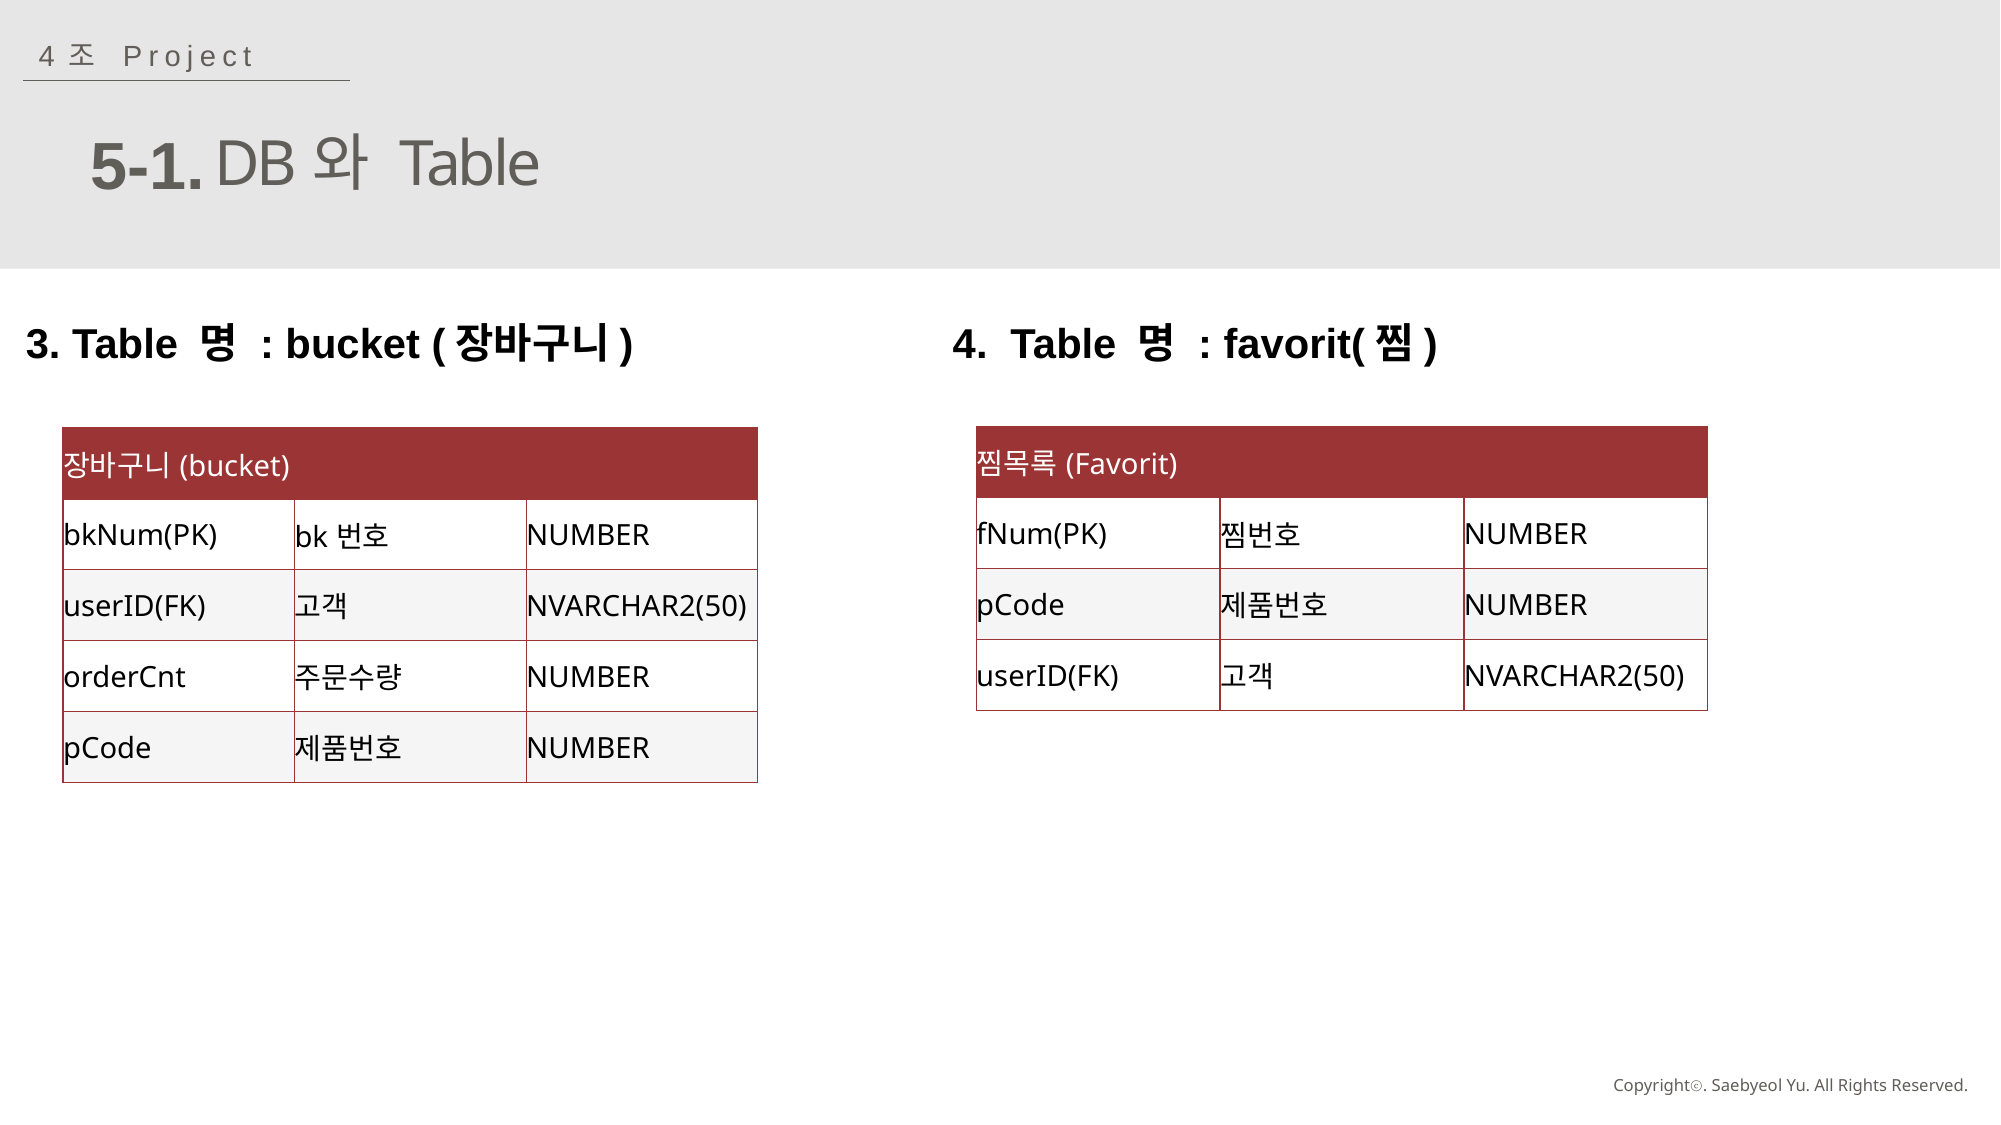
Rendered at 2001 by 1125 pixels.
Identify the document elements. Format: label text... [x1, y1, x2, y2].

table_cell NUMBER [1465, 498, 1707, 568]
table_cell pCode [977, 569, 1219, 639]
table_cell orderCnt [64, 641, 294, 711]
table_cell 고객 [295, 570, 526, 640]
table_cell fNum(PK) [977, 498, 1219, 568]
text_box 4. Table 명 : favorit(찜) [937, 309, 1453, 375]
table_header 찜목록(Favorit) [977, 428, 1707, 497]
table_cell userID(FK) [977, 640, 1219, 710]
table_cell 주문수량 [295, 641, 526, 711]
table_cell NUMBER [527, 712, 757, 782]
table_cell userID(FK) [64, 570, 294, 640]
table_cell 제품번호 [295, 712, 526, 782]
text_box DB와 Table [221, 115, 557, 206]
table_cell 고객 [1221, 640, 1463, 710]
text_box 4조 Project [23, 30, 267, 80]
table_cell NVARCHAR2(50) [527, 570, 757, 640]
table_header 장바구니(bucket) [64, 429, 757, 498]
table_cell NUMBER [527, 641, 757, 711]
table_cell NUMBER [1465, 569, 1707, 639]
text_box 5-1. [11, 115, 221, 211]
table_cell bk번호 [295, 500, 526, 569]
table_cell pCode [64, 712, 294, 782]
table_cell bkNum(PK) [64, 500, 294, 569]
text_box [0, 0, 2000, 270]
table_cell 제품번호 [1221, 569, 1463, 639]
table_cell 찜번호 [1221, 498, 1463, 568]
text_box 3. Table 명 : bucket (장바구니) [11, 309, 649, 375]
table_cell NUMBER [527, 500, 757, 569]
table_cell NVARCHAR2(50) [1465, 640, 1707, 710]
